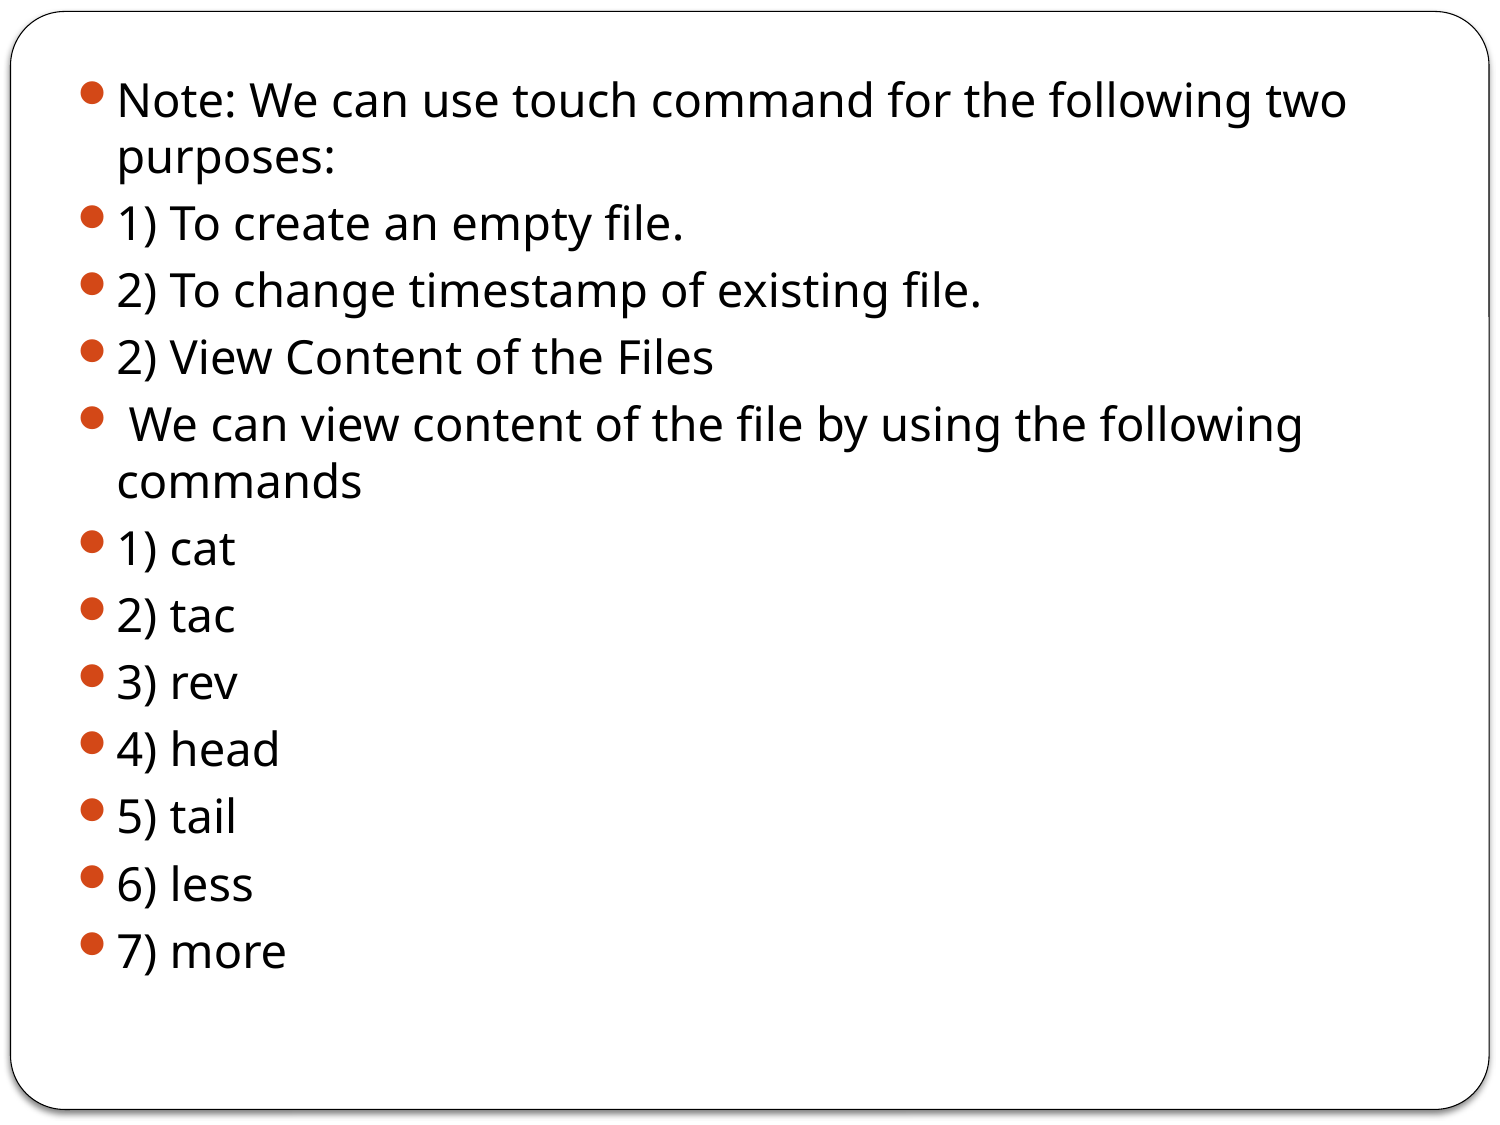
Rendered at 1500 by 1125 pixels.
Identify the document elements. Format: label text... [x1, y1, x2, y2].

list Note: We can use touch command for the following two purposes: 1) To create an empty file. 2) To change timestamp of existing file. 2) View Content of the Files We can view content of the file by using the following commands 1) cat 2) tac 3) rev 4) head 5) tail 6) less 7) more [62, 62, 1425, 988]
